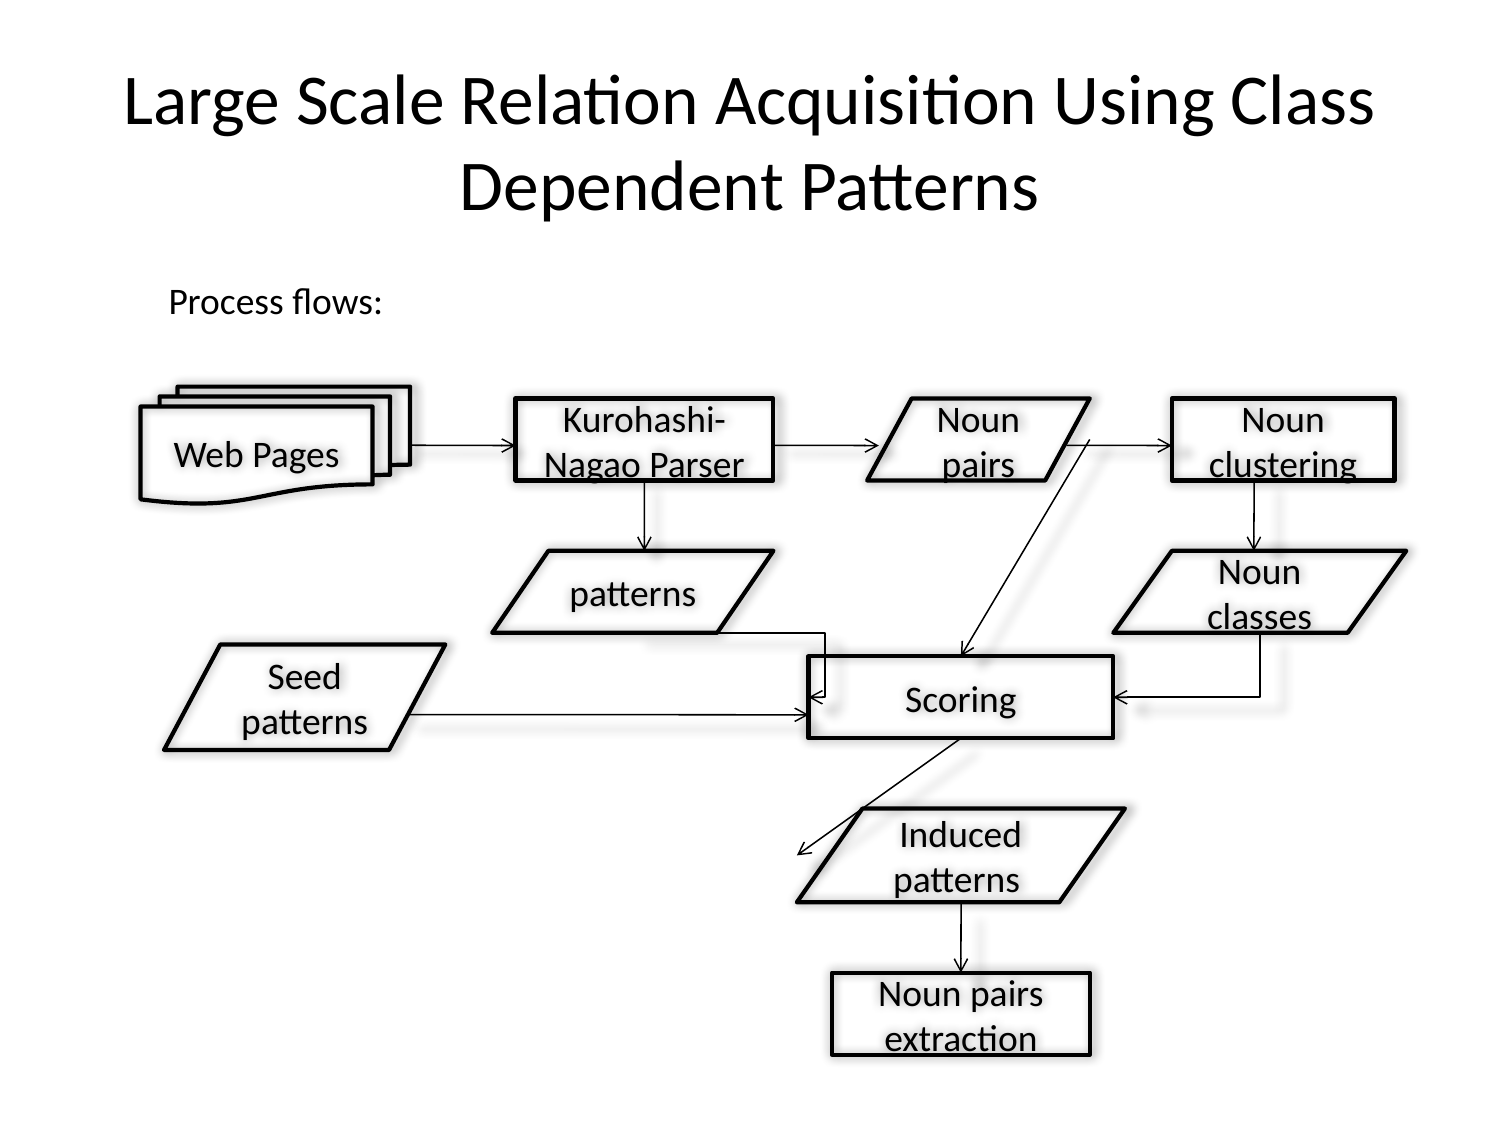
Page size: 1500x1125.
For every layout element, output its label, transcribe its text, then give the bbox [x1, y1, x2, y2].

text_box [140, 386, 1407, 1055]
text_box Process flows: [153, 269, 407, 330]
title Large Scale Relation Acquisition Using Class Dependent Patterns [75, 45, 1425, 233]
